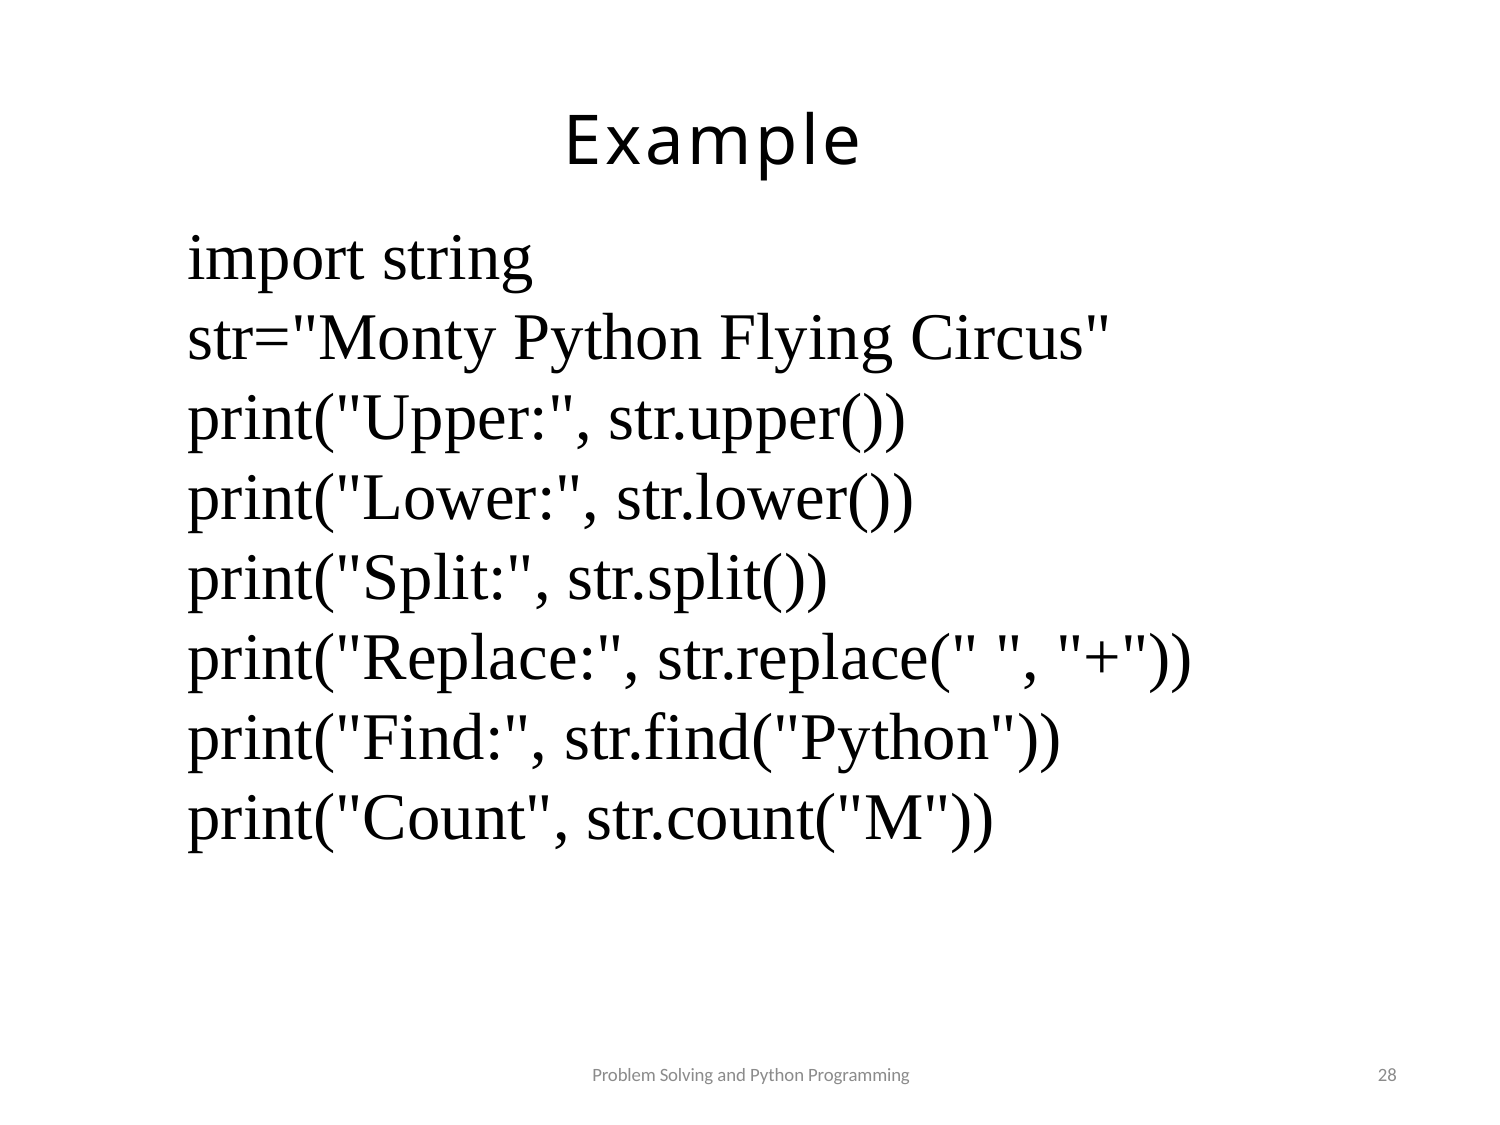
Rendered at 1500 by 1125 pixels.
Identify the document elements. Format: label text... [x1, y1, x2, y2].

footer Problem Solving and Python Programming [496, 1029, 1004, 1125]
text_box import string str="Monty Python Flying Circus" print("Upper:", str.upper()) print("Lower:", str.lower()) print("Split:", str.split()) print("Replace:", str.replace(" ", "+")) print("Find:", str.find("Python")) print("Count", str.count("M")) [187, 197, 1471, 1029]
slide_number 28 [1059, 1029, 1397, 1125]
title Example [561, 40, 939, 197]
